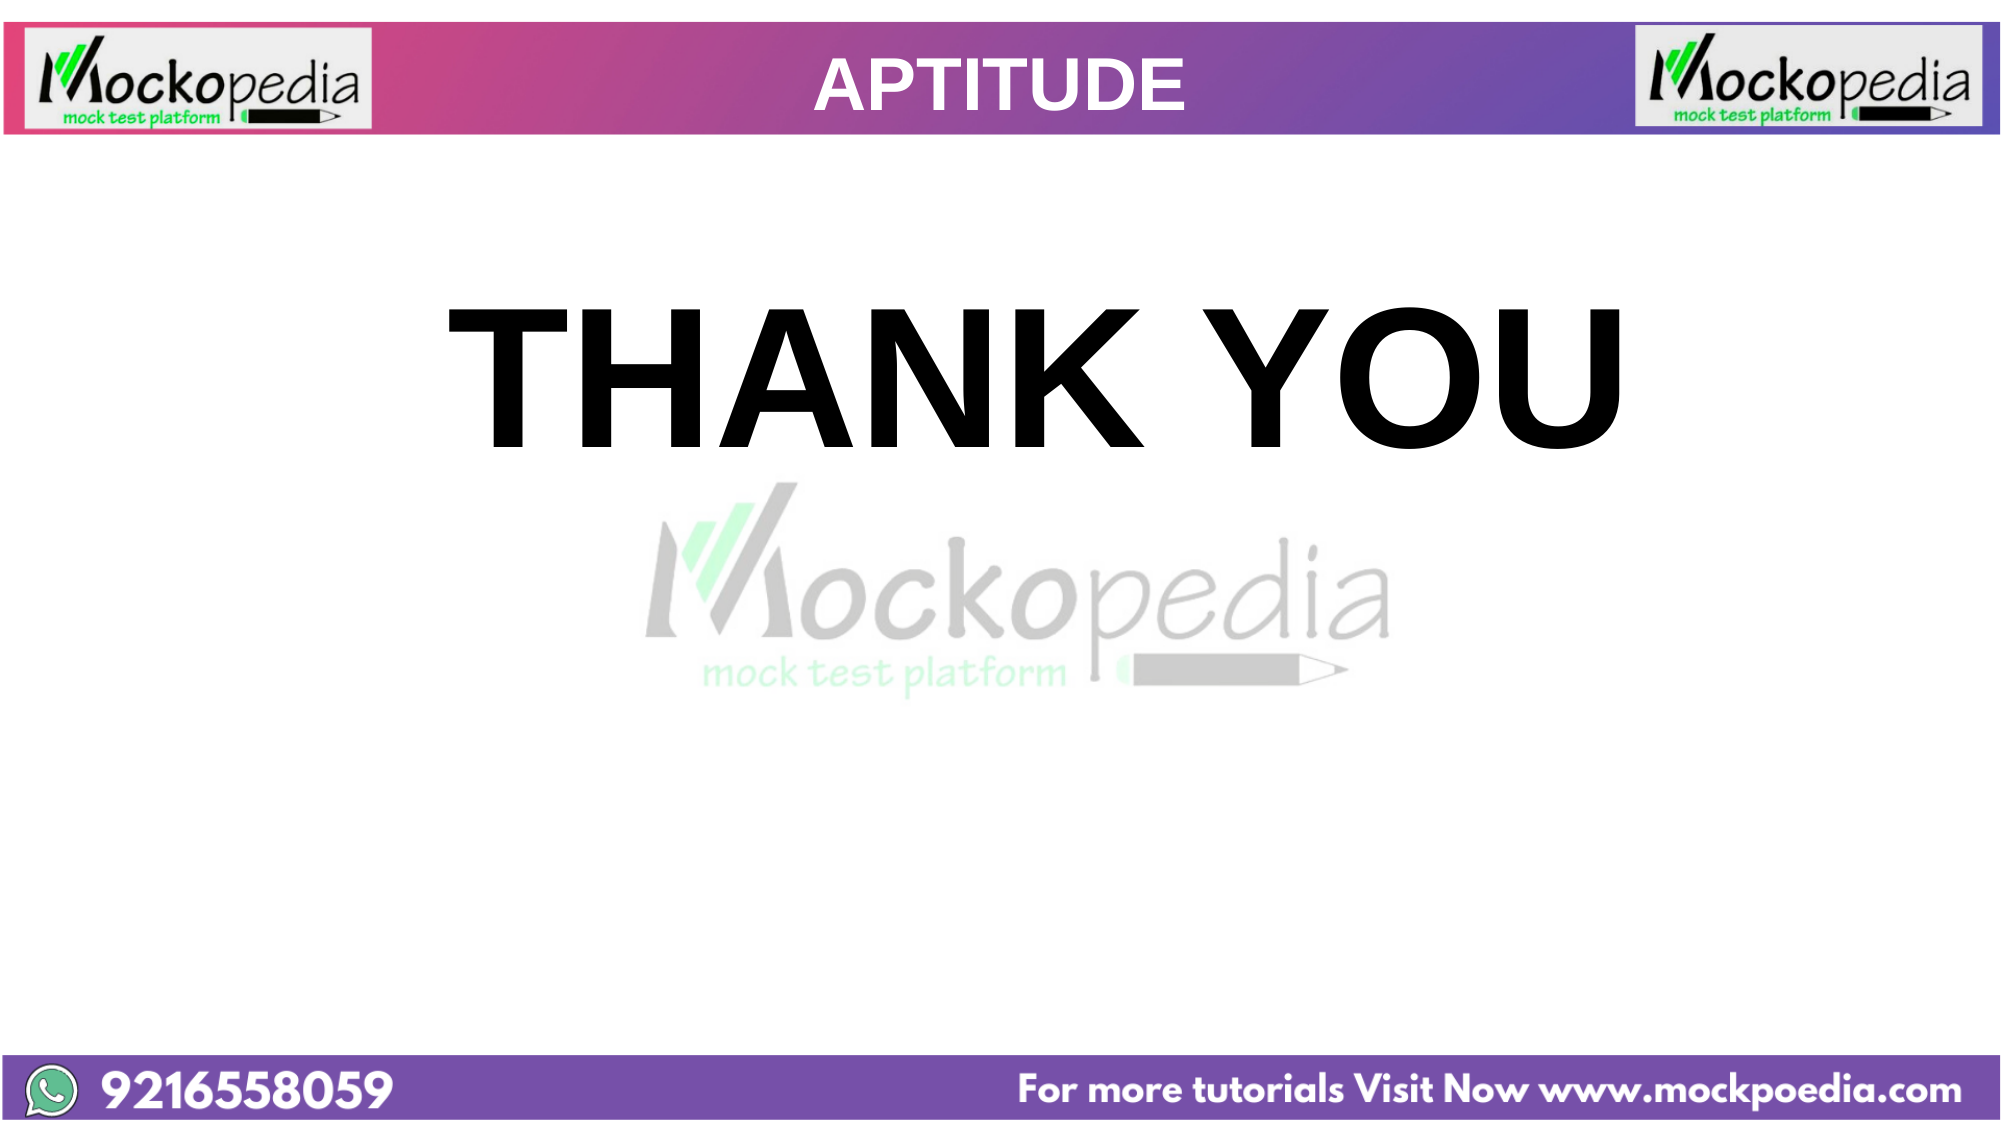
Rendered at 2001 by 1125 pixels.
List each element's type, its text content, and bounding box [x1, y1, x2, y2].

title APTITUDE [41, 31, 1959, 142]
text_box THANK YOU [432, 240, 1803, 496]
picture [0, 0, 2001, 1125]
